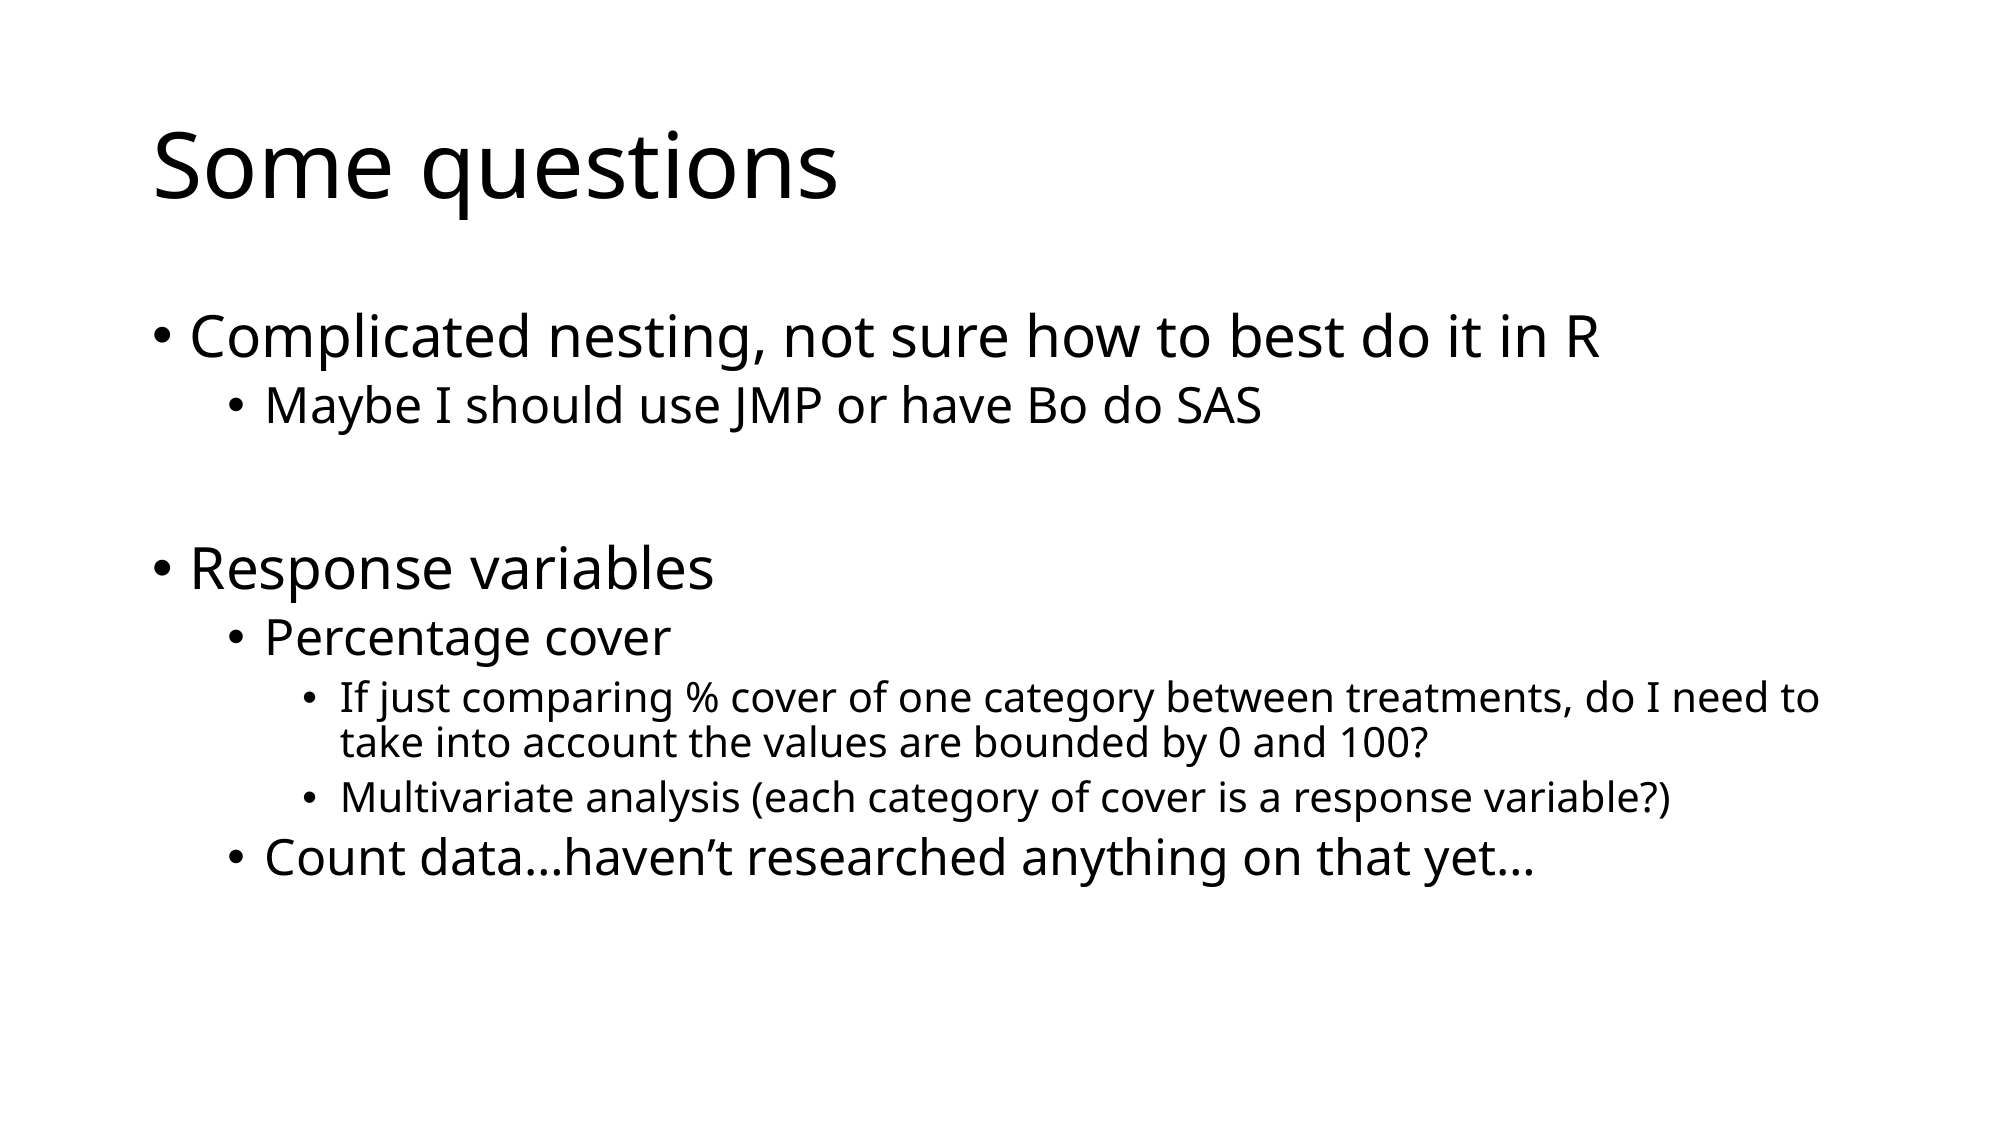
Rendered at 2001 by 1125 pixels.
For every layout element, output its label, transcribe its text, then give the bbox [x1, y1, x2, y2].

list Complicated nesting, not sure how to best do it in R Maybe I should use JMP or have Bo do SAS Response variables Percentage cover If just comparing % cover of one category between treatments, do I need to take into account the values are bounded by 0 and 100? Multivariate analysis (each category of cover is a response variable?) Count data…haven’t researched anything on that yet… [137, 299, 1863, 1014]
title Some questions [137, 59, 1863, 278]
